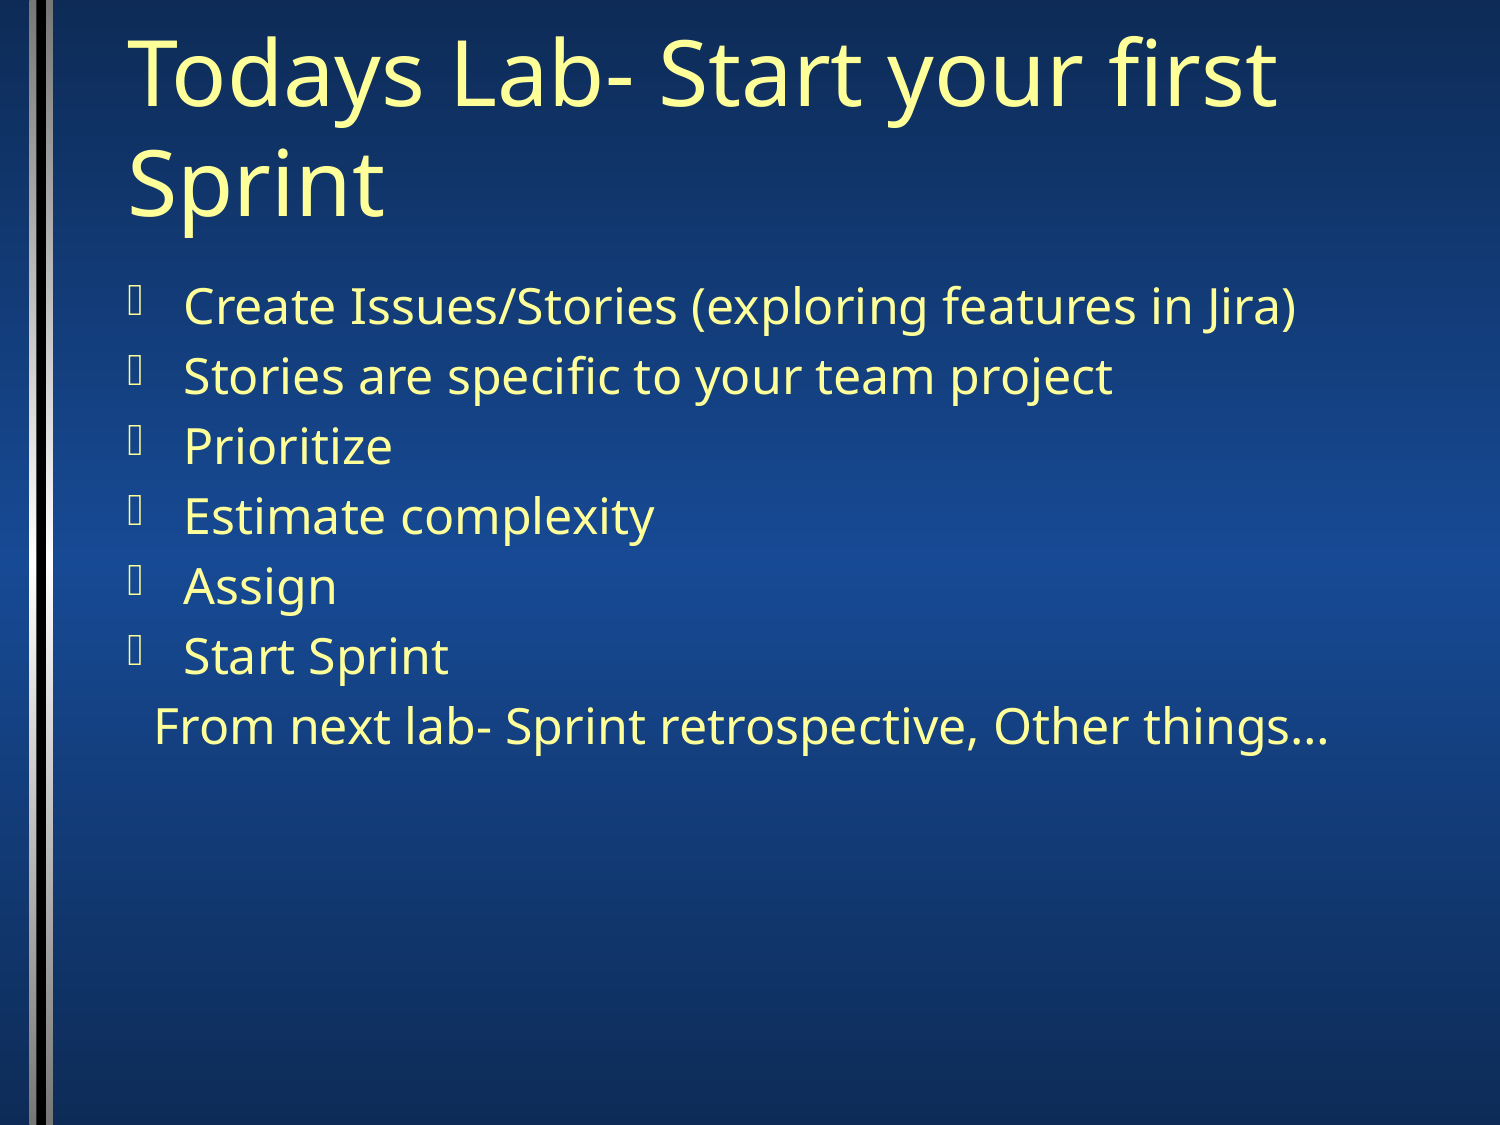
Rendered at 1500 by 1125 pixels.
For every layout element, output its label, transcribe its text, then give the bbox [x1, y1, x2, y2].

title Todays Lab- Start your first Sprint [111, 30, 1471, 219]
list Create Issues/Stories (exploring features in Jira) Stories are specific to your team project Prioritize Estimate complexity Assign Start Sprint From next lab- Sprint retrospective, Other things… [111, 266, 1468, 995]
